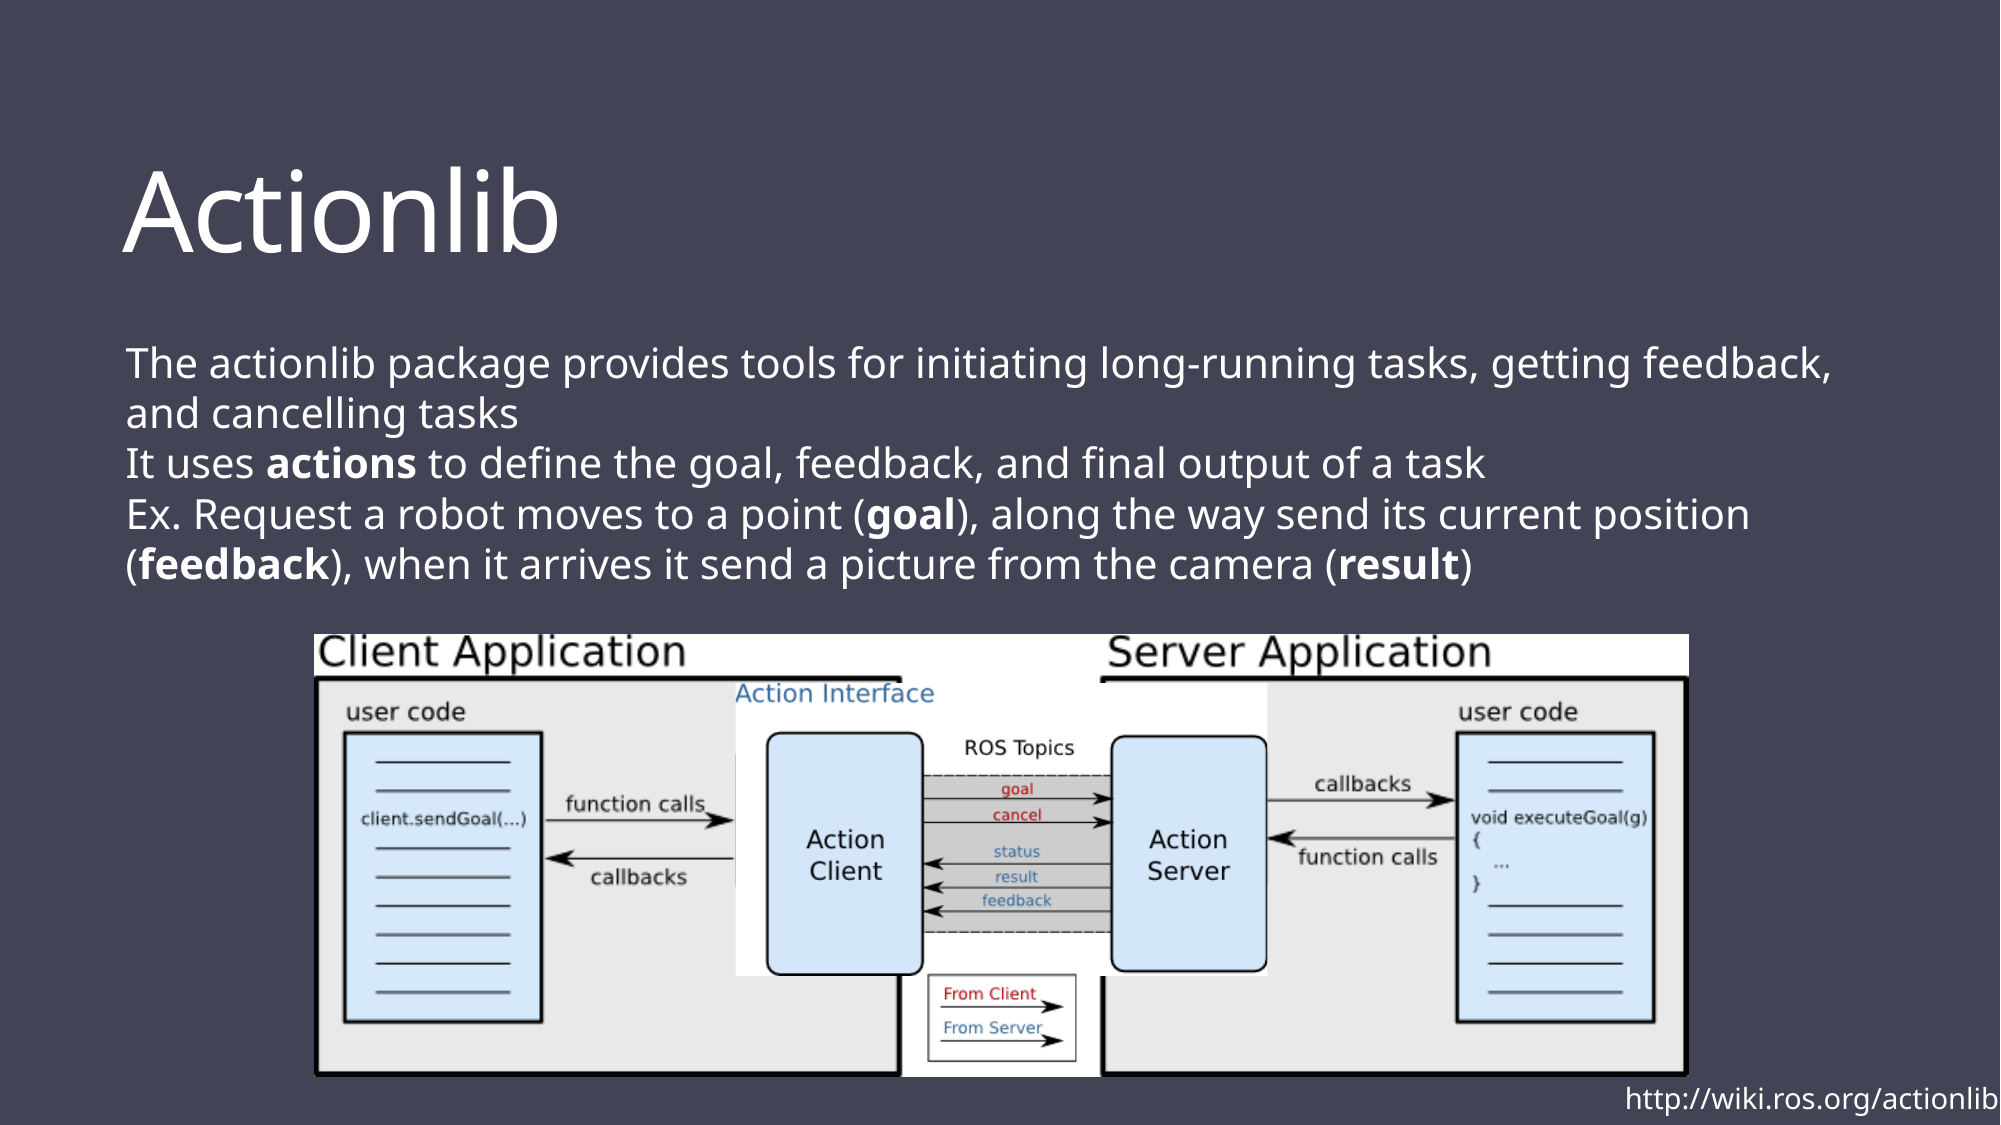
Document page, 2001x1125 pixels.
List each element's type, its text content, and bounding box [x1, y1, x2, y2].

picture [314, 634, 1689, 1077]
text_box http://wiki.ros.org/actionlib [1610, 1073, 2000, 1123]
text_box Actionlib [107, 81, 1875, 354]
text_box The actionlib package provides tools for initiating long-running tasks, getting feedback, and cancelling tasks It uses actions to define the goal, feedback, and final output of a task Ex. Request a robot moves to a point (goal), along the way send its current position (feedback), when it arrives it send a picture from the camera (result) [110, 329, 1892, 609]
